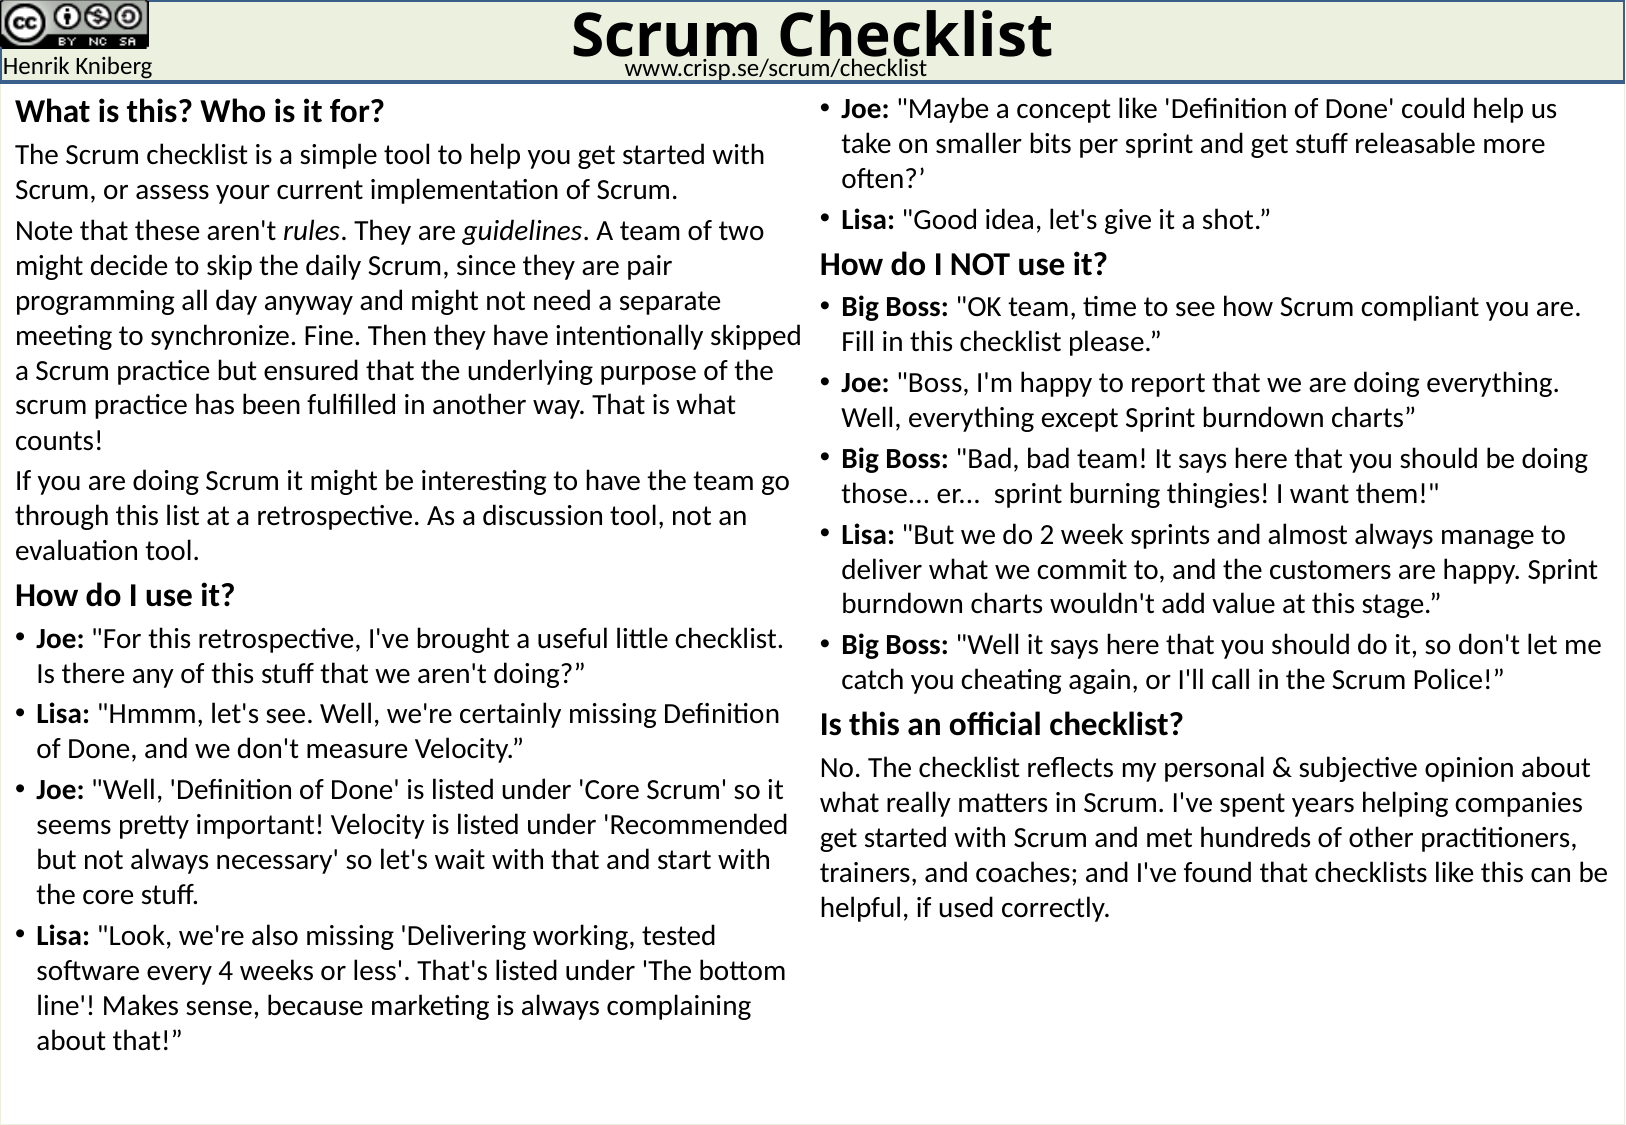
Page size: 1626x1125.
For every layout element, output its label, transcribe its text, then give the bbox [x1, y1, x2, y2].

text_box Henrik Kniberg [0, 41, 169, 87]
picture [0, 0, 150, 49]
text_box Scrum Checklist [151, 0, 1625, 76]
list What is this? Who is it for? The Scrum checklist is a simple tool to help you get started with Scrum, or assess your current implementation of Scrum. Note that these aren't rules. They are guidelines. A team of two might decide to skip the daily Scrum, since they are pair programming all day anyway and might not need a separate meeting to synchronize. Fine. Then they have intentionally skipped a Scrum practice but ensured that the underlying purpose of the scrum practice has been fulfilled in another way. That is what counts! If you are doing Scrum it might be interesting to have the team go through this list at a retrospective. As a discussion tool, not an evaluation tool. How do I use it? Joe: "For this retrospective, I've brought a useful little checklist. Is there any of this stuff that we aren't doing?” Lisa: "Hmmm, let's see. Well, we're certainly missing Definition of Done, and we don't measure Velocity.” Joe: "Well, 'Definition of Done' is listed under 'Core Scrum' so it seems pretty important! Velocity is listed under 'Recommended but not always necessary' so let's wait with that and start with the core stuff. Lisa: "Look, we're also missing 'Delivering working, tested software every 4 weeks or less'. That's listed under 'The bottom line'! Makes sense, because marketing is always complaining about that!” Joe: "Maybe a concept like 'Definition of Done' could help us take on smaller bits per sprint and get stuff releasable more often?’ Lisa: "Good idea, let's give it a shot.” How do I NOT use it? Big Boss: "OK team, time to see how Scrum compliant you are. Fill in this checklist please.” Joe: "Boss, I'm happy to report that we are doing everything. Well, everything except Sprint burndown charts” Big Boss: "Bad, bad team! It says here that you should be doing those... er... sprint burning thingies! I want them!" Lisa: "But we do 2 week sprints and almost always manage to deliver what we commit to, and the customers are happy. Sprint burndown charts wouldn't add value at this stage.” Big Boss: "Well it says here that you should do it, so don't let me catch you cheating again, or I'll call in the Scrum Police!” Is this an official checklist? No. The checklist reflects my personal & subjective opinion about what really matters in Scrum. I've spent years helping companies get started with Scrum and met hundreds of other practitioners, trainers, and coaches; and I've found that checklists like this can be helpful, if used correctly. [0, 84, 1625, 1125]
text_box [943, 76, 1625, 84]
text_box [169, 76, 609, 84]
text_box www.crisp.se/scrum/checklist [609, 44, 943, 89]
